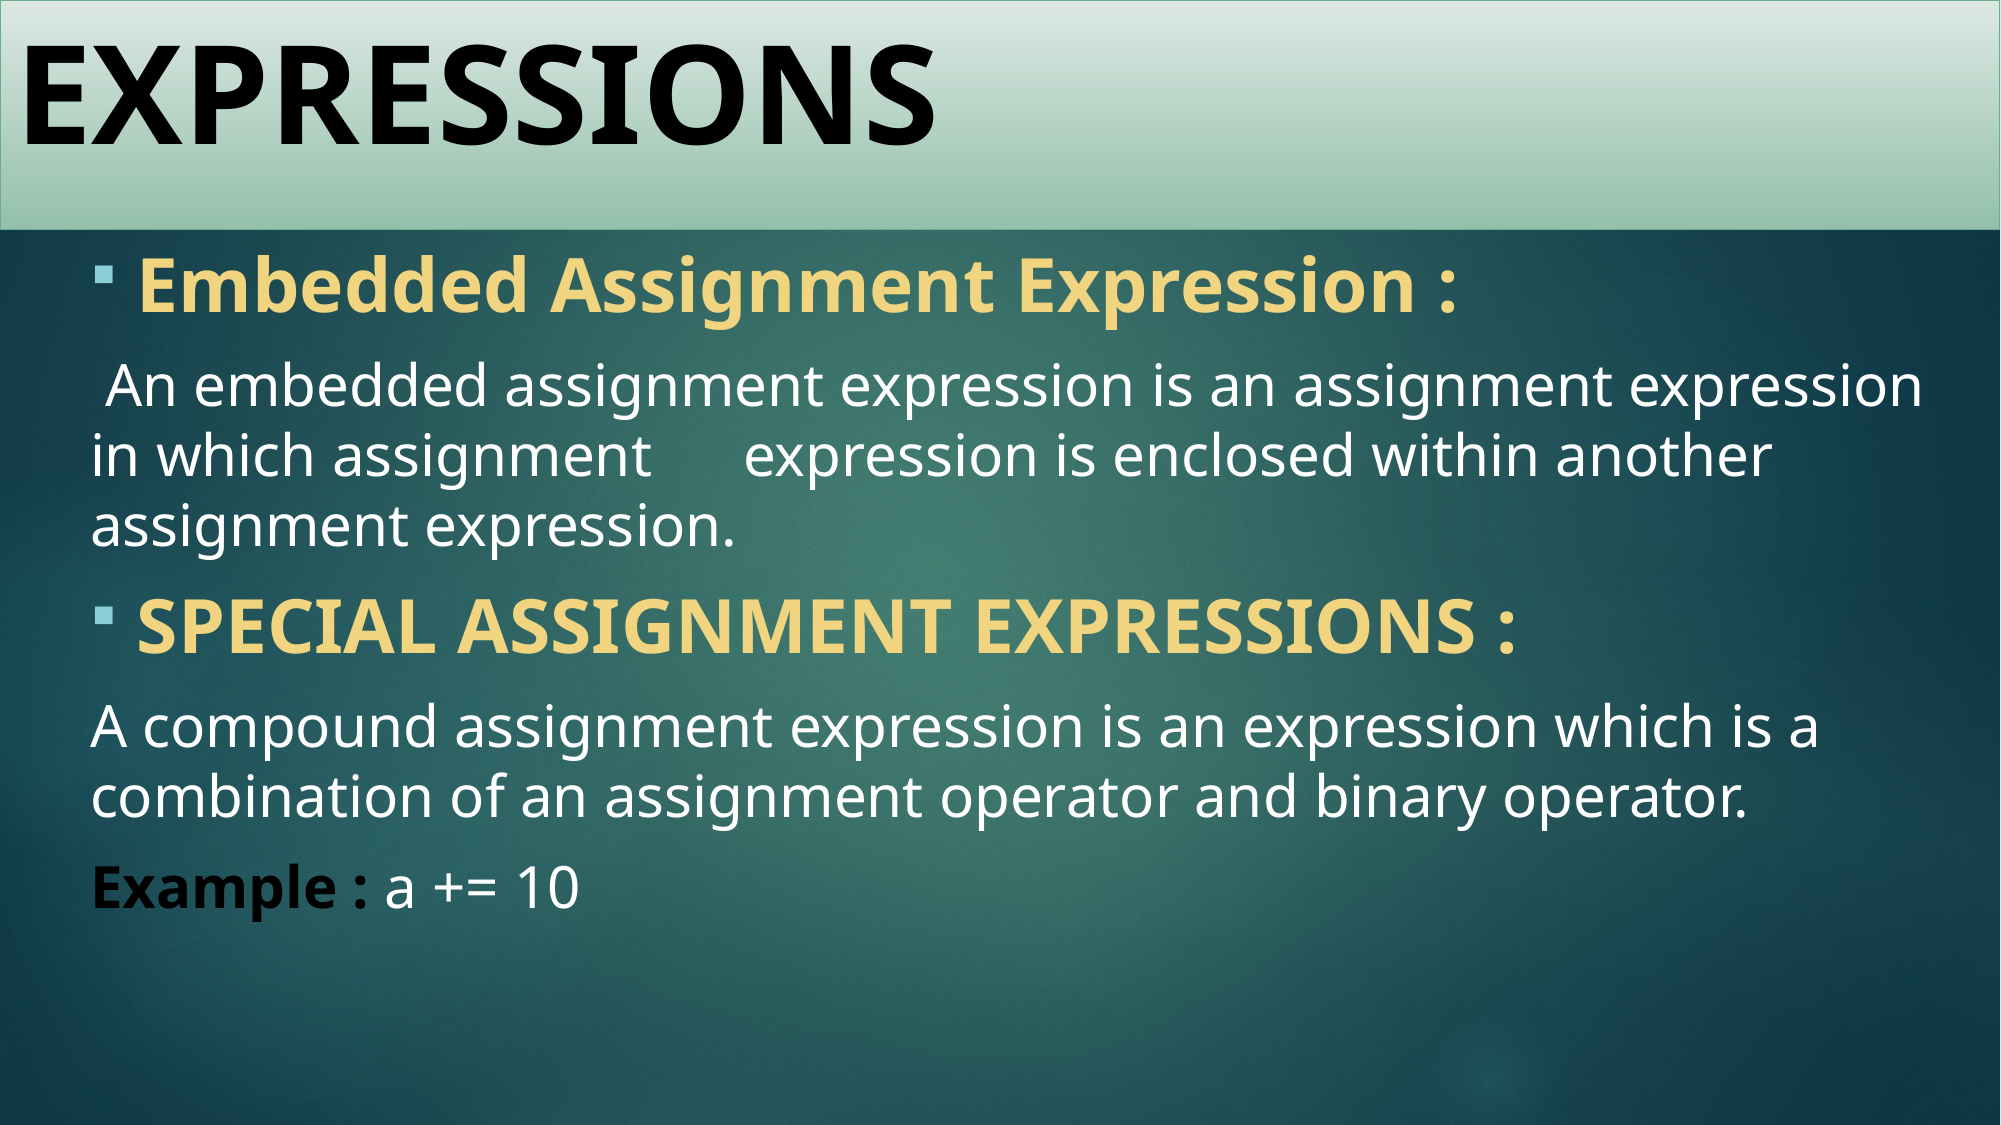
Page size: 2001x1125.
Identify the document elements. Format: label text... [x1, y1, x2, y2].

list Embedded Assignment Expression : An embedded assignment expression is an assignment expression in which assignment expression is enclosed within another assignment expression. SPECIAL ASSIGNMENT EXPRESSIONS : A compound assignment expression is an expression which is a combination of an assignment operator and binary operator. Example : a += 10 [0, 230, 2000, 1125]
title EXPRESSIONS [0, 0, 2000, 230]
